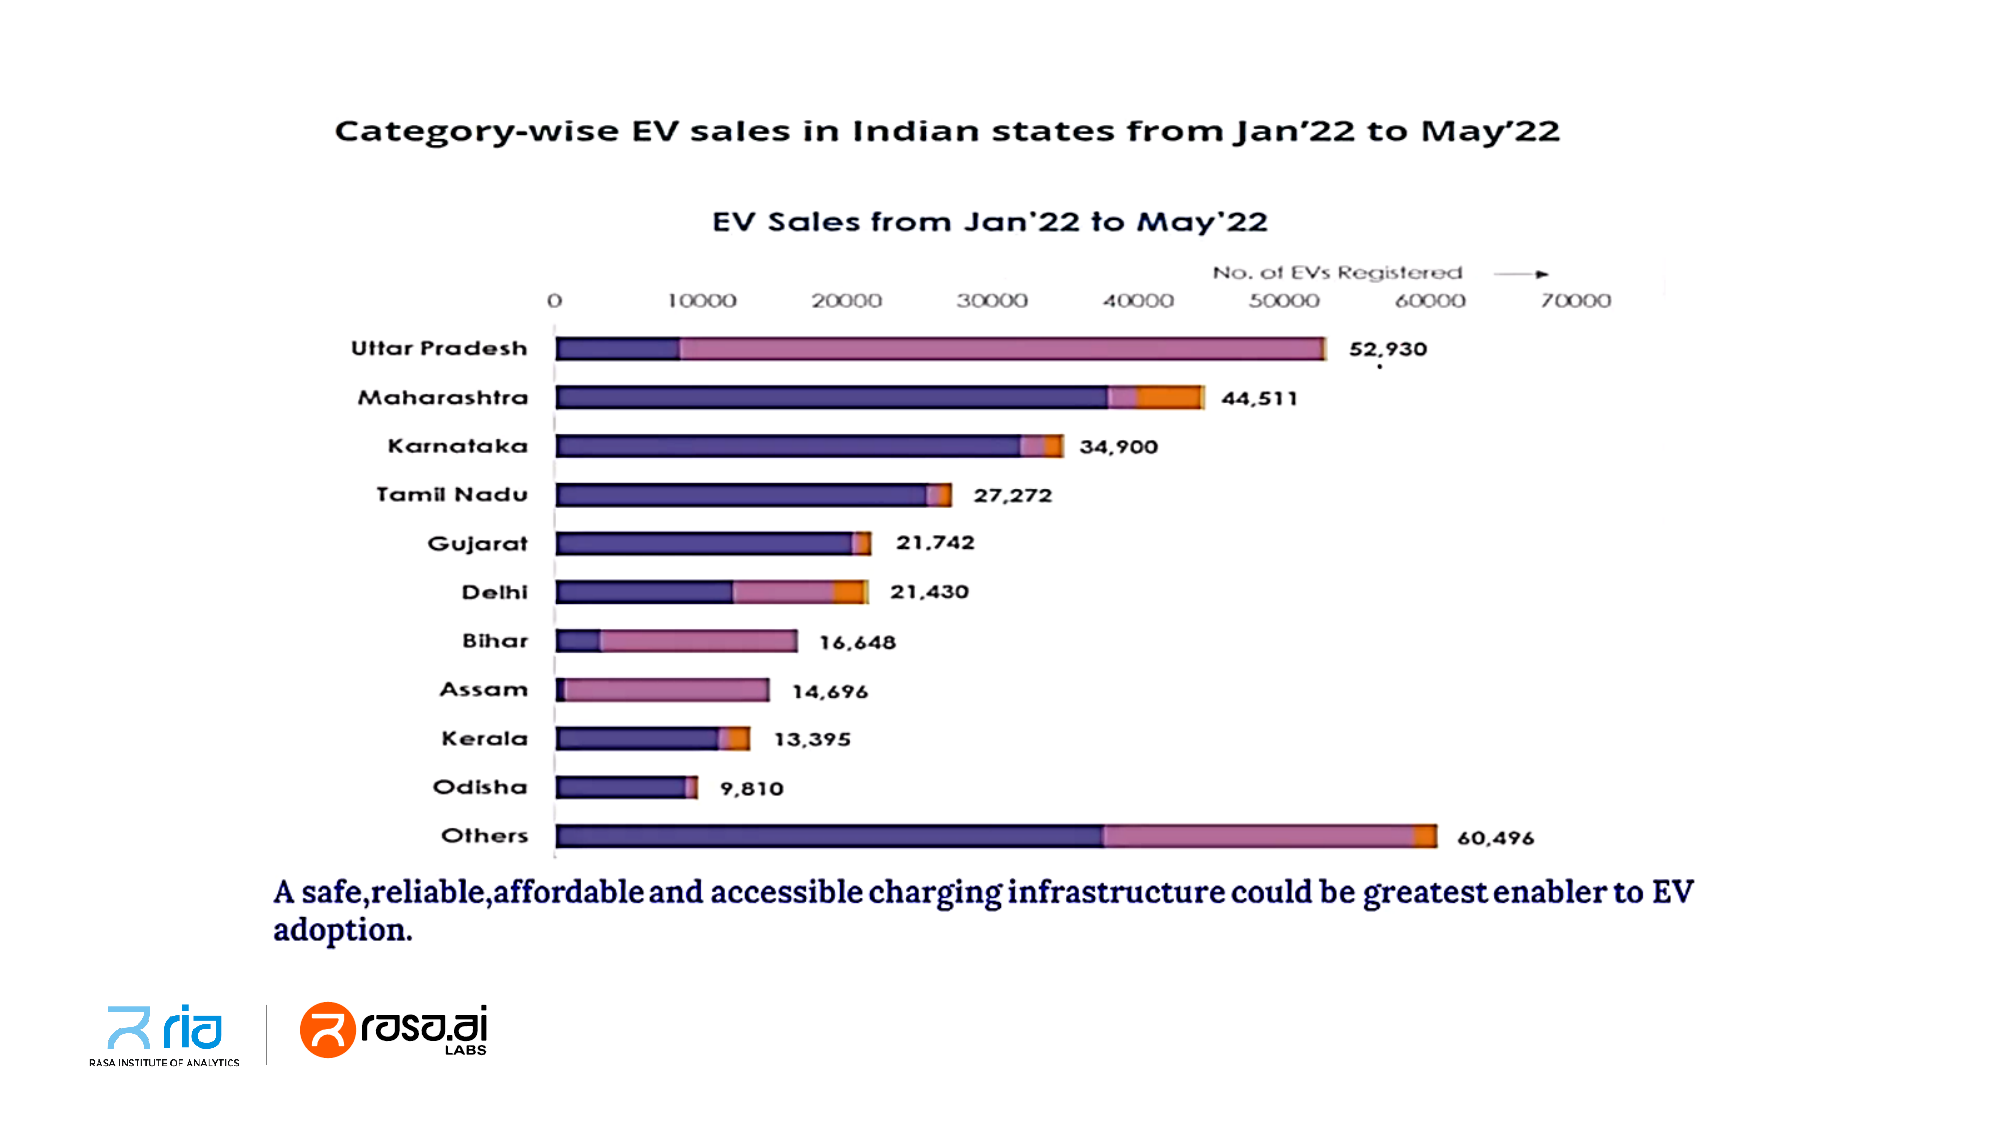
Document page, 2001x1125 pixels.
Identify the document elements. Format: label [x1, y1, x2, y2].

picture [78, 992, 250, 1078]
picture [262, 114, 1797, 953]
